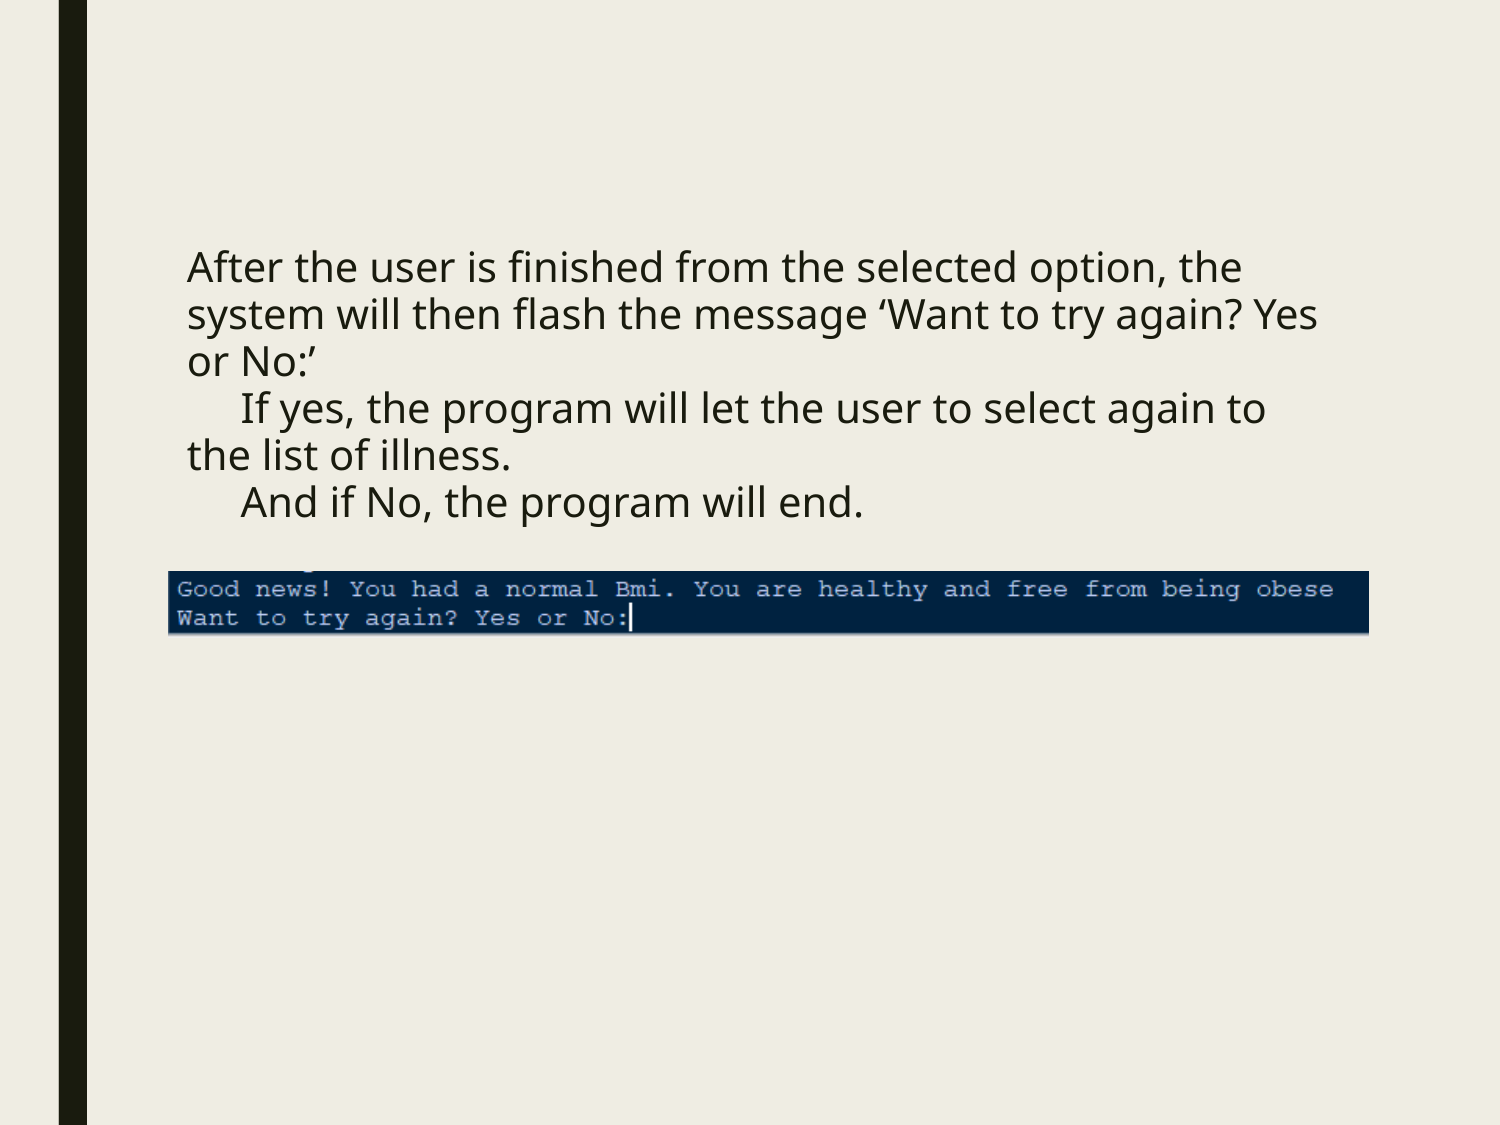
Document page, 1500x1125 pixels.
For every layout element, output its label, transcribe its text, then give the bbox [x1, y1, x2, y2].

picture [168, 571, 1369, 638]
list After the user is finished from the selected option, the system will then flash the message ‘Want to try again? Yes or No:’ If yes, the program will let the user to select again to the list of illness. And if No, the program will end. [153, 237, 1335, 825]
